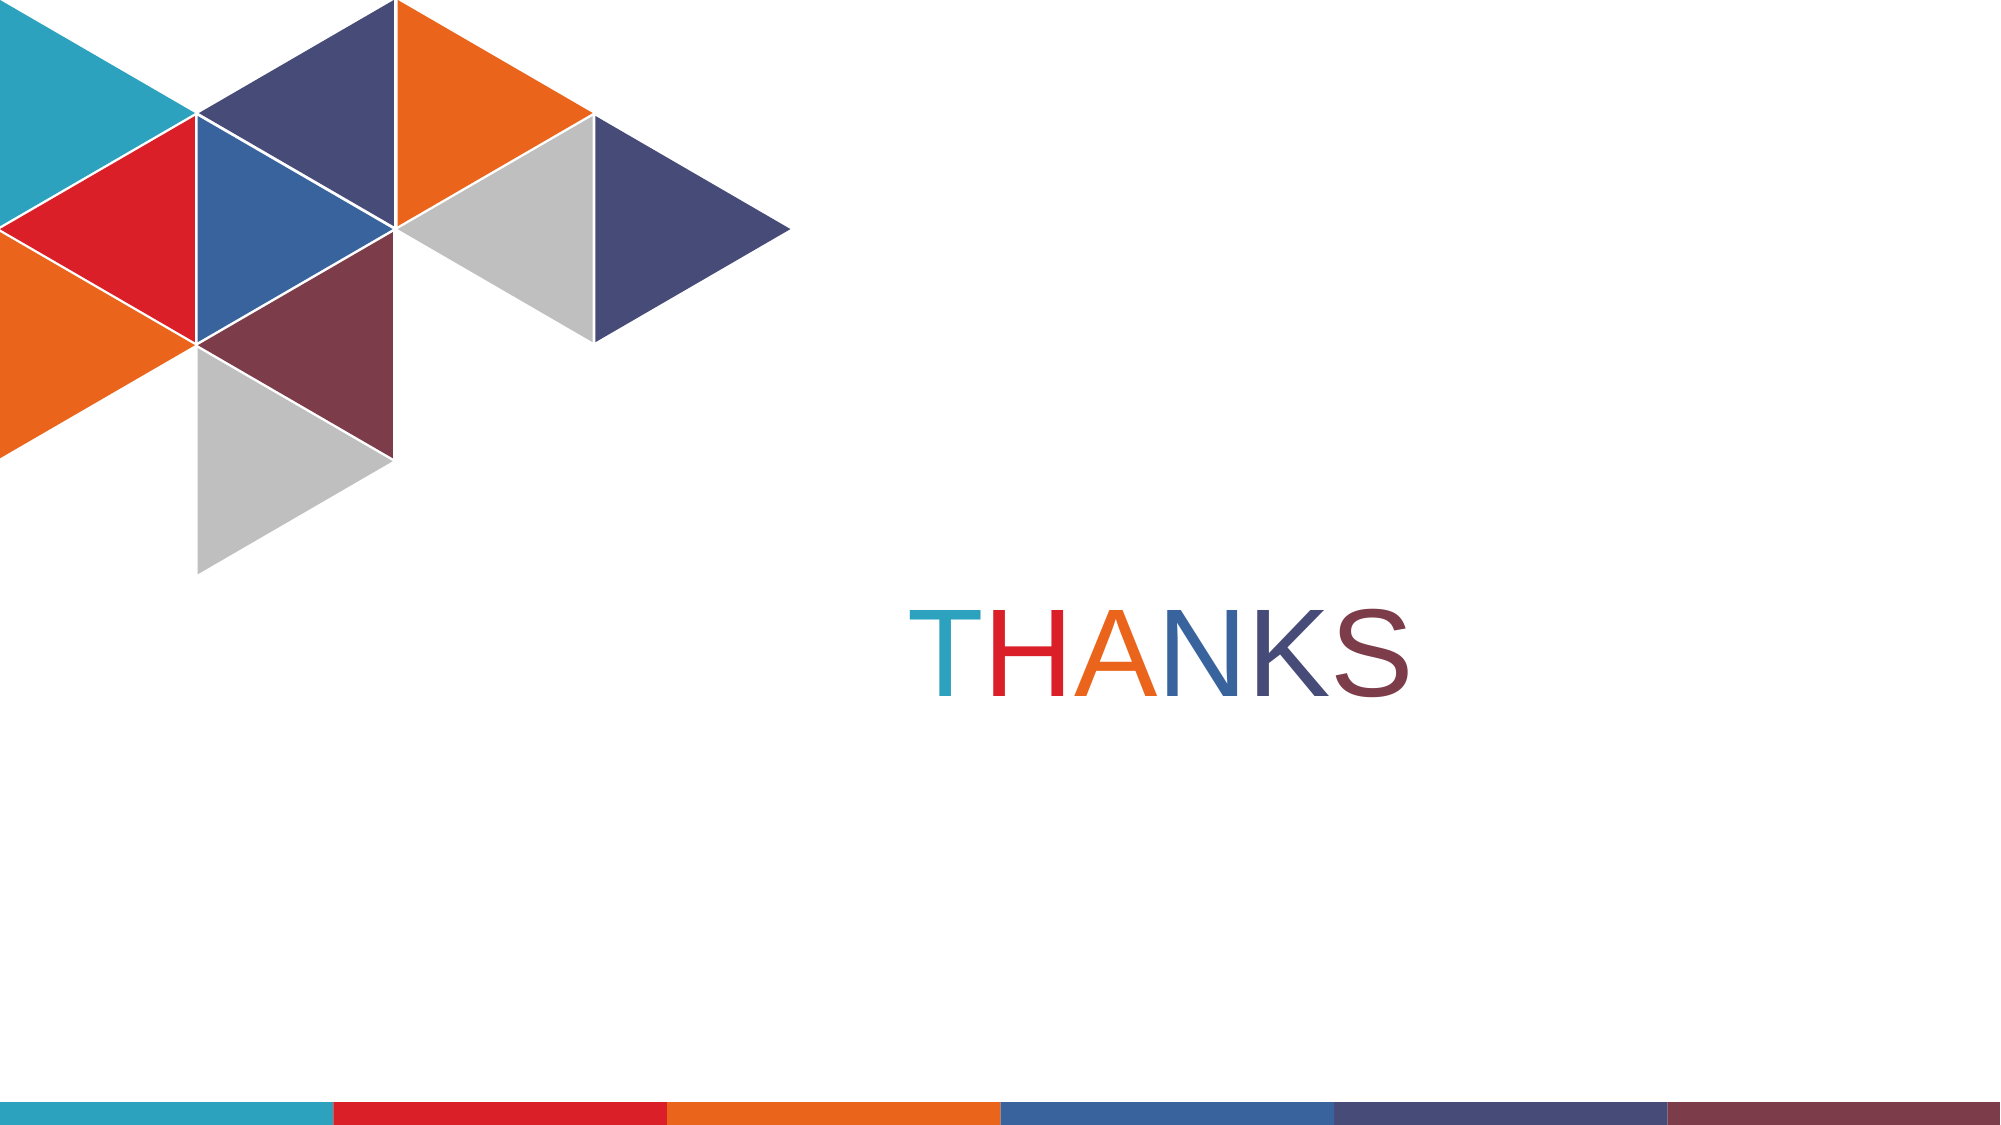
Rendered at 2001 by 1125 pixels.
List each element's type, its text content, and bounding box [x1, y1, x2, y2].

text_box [0, 1101, 2000, 1125]
text_box THANKS [892, 564, 1753, 730]
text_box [0, 0, 791, 575]
